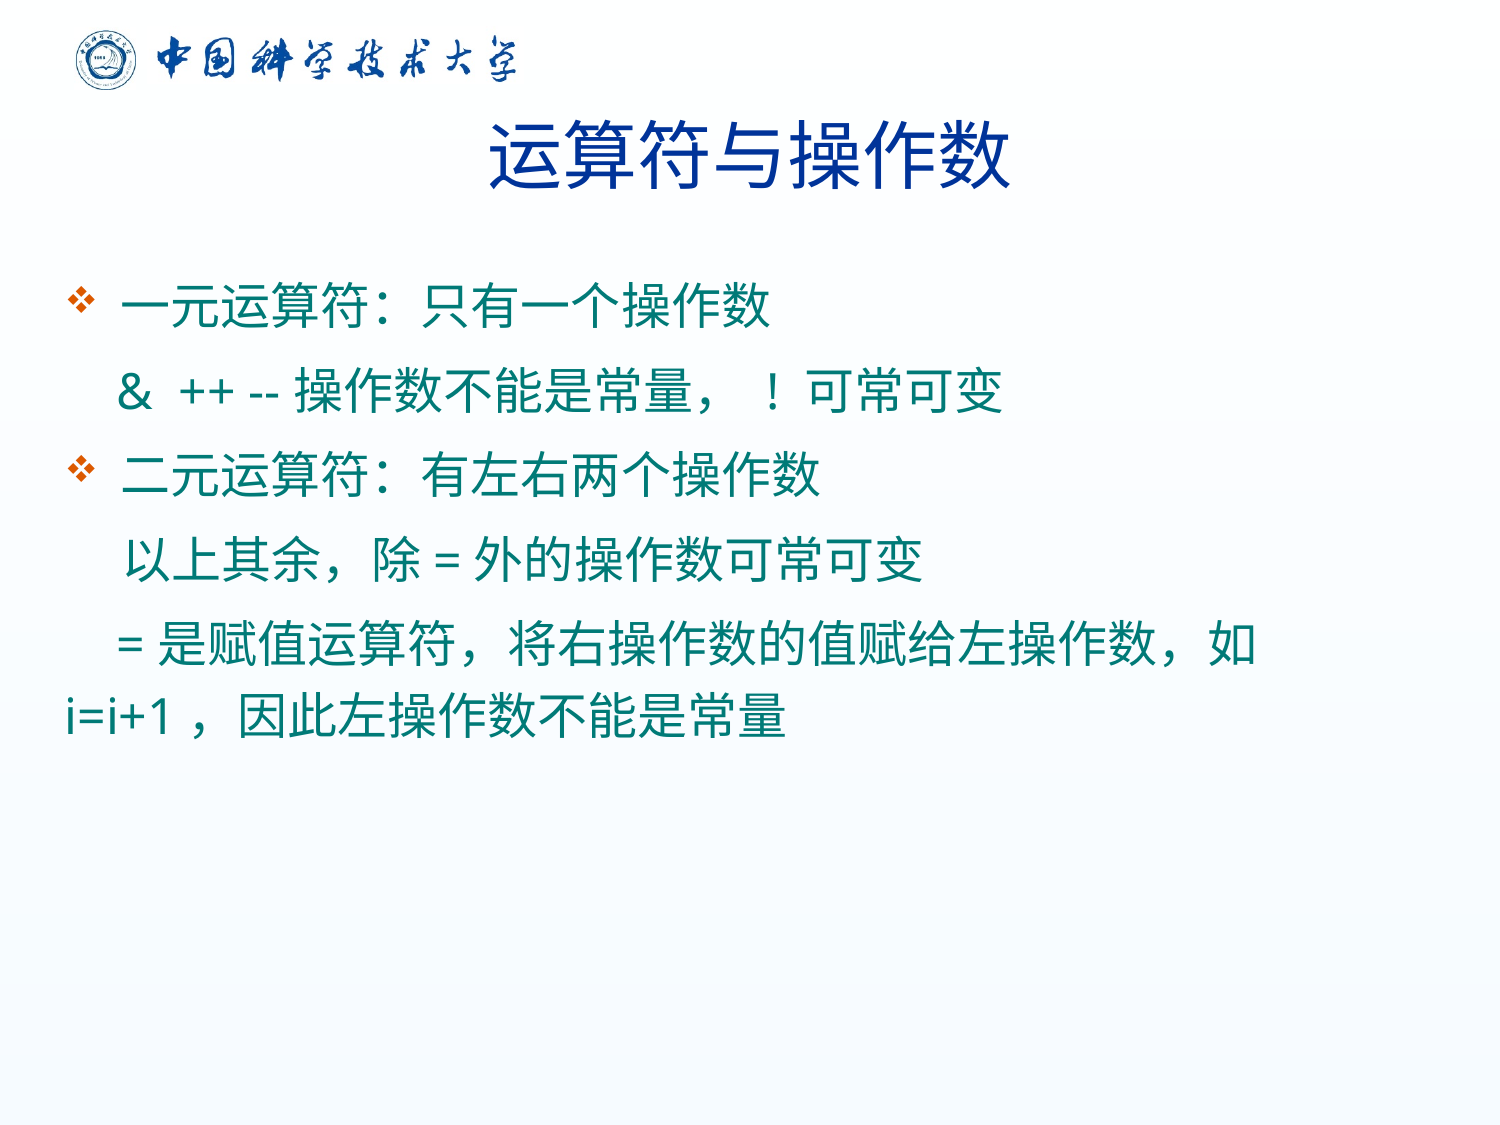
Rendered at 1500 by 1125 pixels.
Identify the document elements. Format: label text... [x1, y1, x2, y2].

title 运算符与操作数 [49, 99, 1451, 209]
picture [74, 27, 136, 90]
picture [147, 26, 524, 84]
list 一元运算符：只有一个操作数 & ++ --操作数不能是常量， ! 可常可变 二元运算符：有左右两个操作数 以上其余，除=外的操作数可常可变 =是赋值运算符，将右操作数的值赋给左操作数，如i=i+1，因此左操作数不能是常量 [49, 255, 1451, 1001]
